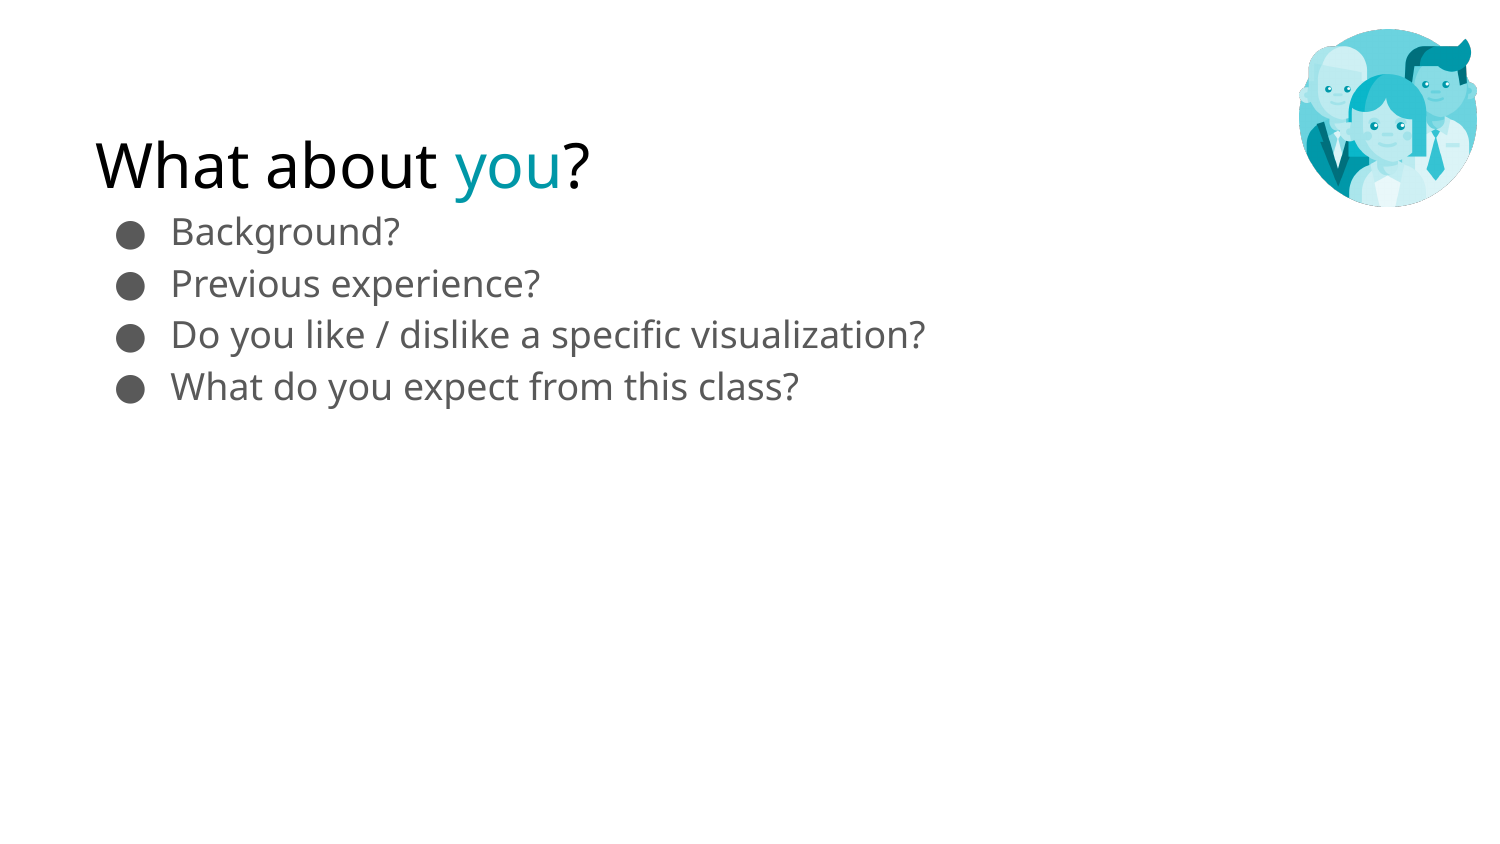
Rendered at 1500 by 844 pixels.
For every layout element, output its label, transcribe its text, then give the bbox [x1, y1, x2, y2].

picture [1298, 29, 1477, 207]
title What about you? Background? Previous experience? Do you like / dislike a specific visualization? What do you expect from this class? [80, 73, 1125, 745]
